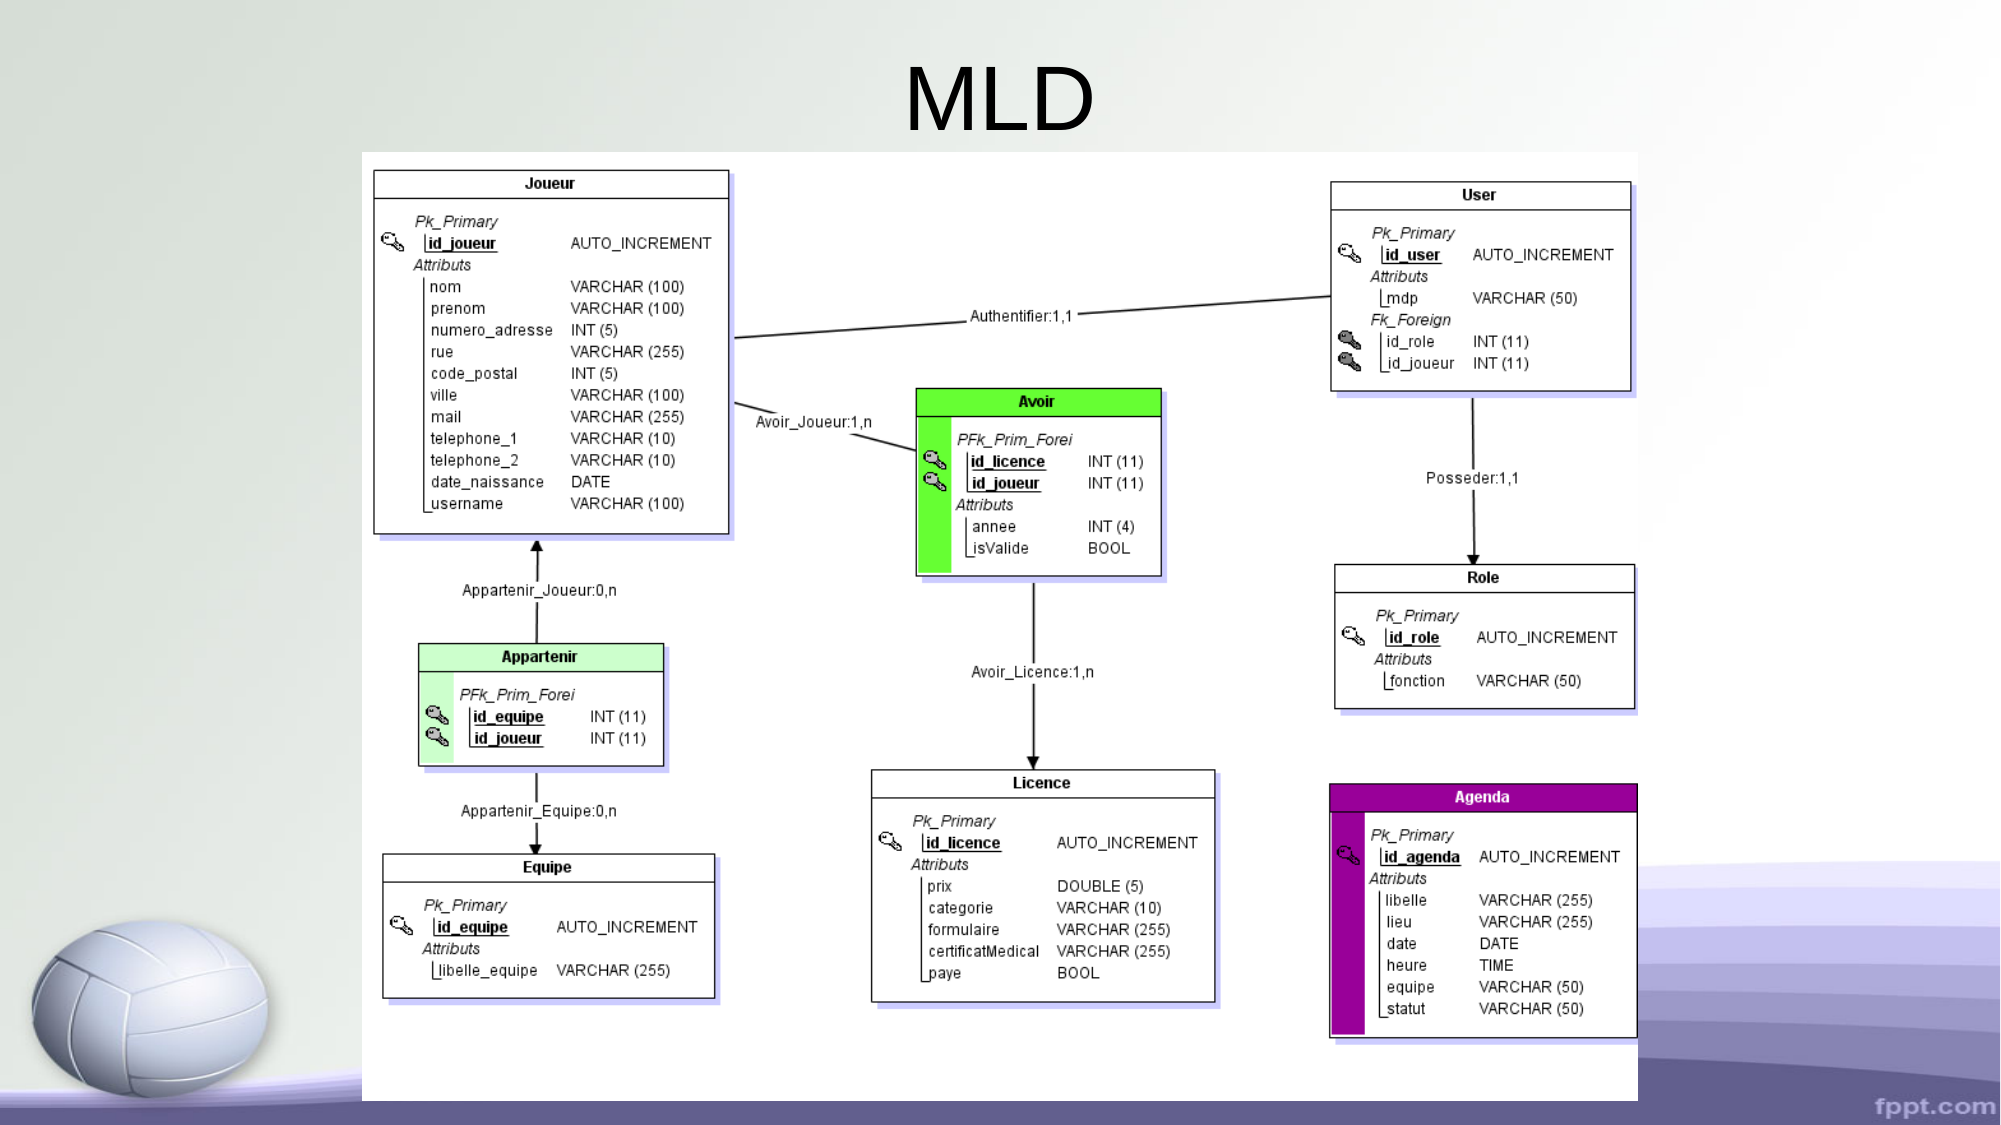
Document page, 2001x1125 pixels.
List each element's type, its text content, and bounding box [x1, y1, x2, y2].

title MLD [99, 0, 1900, 188]
picture [0, 0, 2001, 1125]
